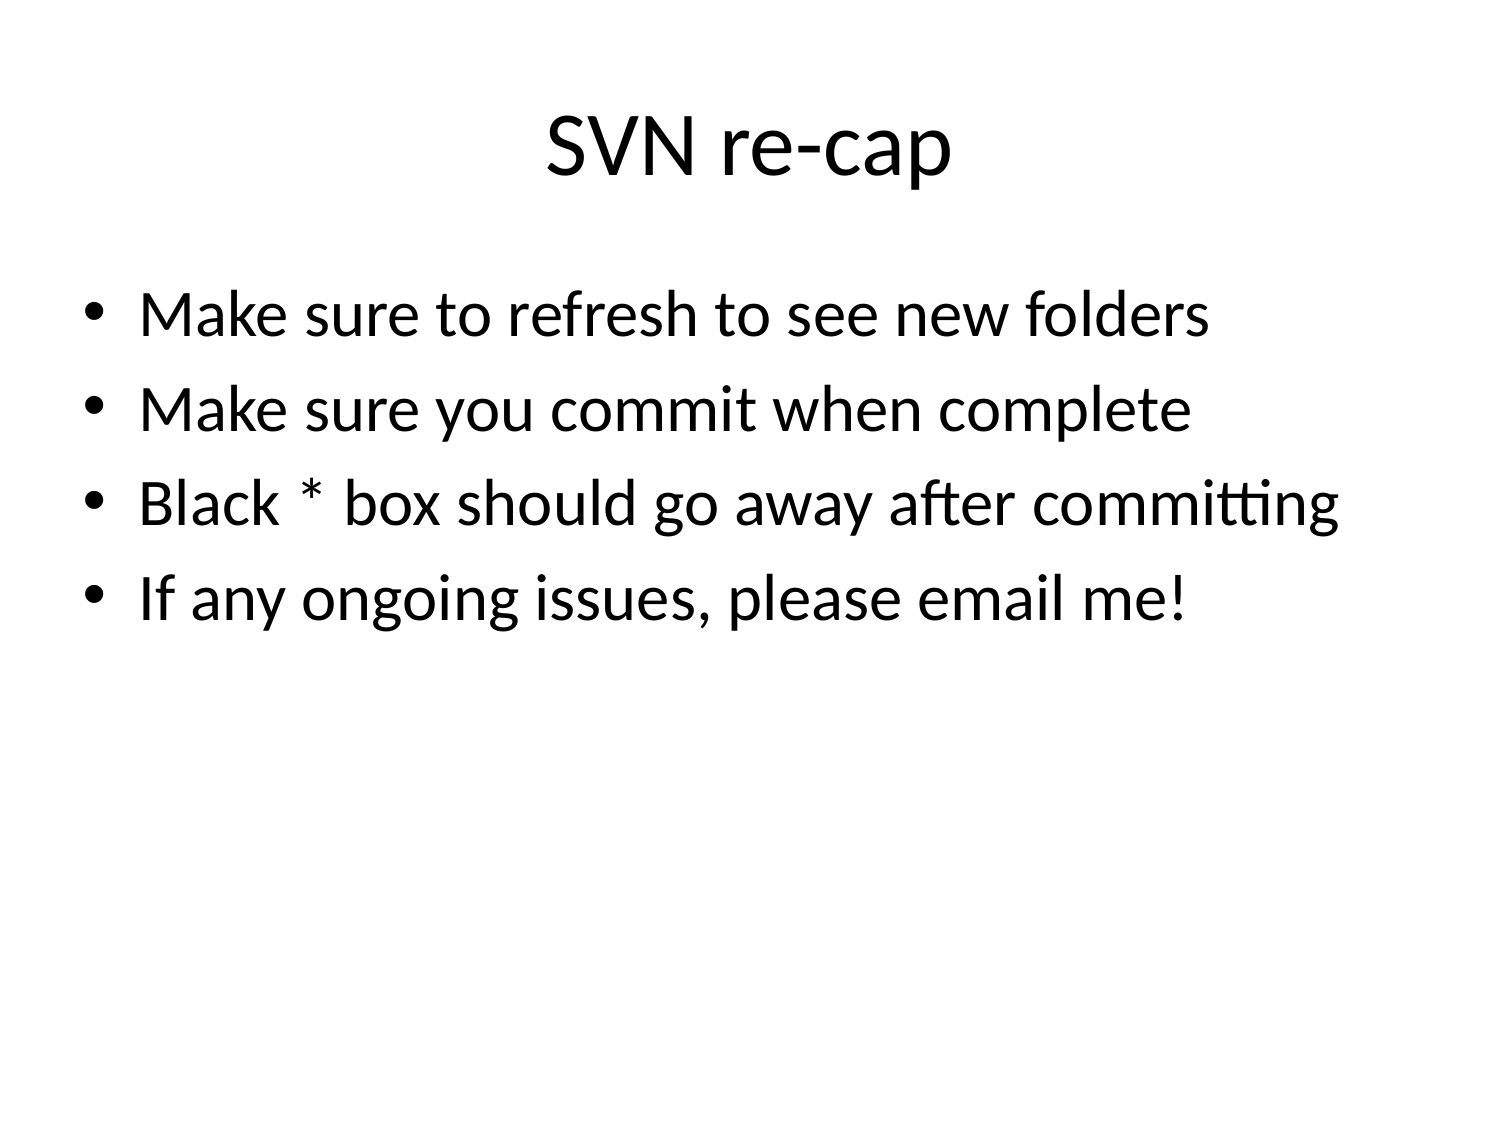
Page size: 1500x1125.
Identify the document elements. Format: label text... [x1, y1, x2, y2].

title SVN re-cap [74, 14, 1426, 261]
list Make sure to refresh to see new folders Make sure you commit when complete Black * box should go away after committing If any ongoing issues, please email me! [74, 261, 1426, 1125]
